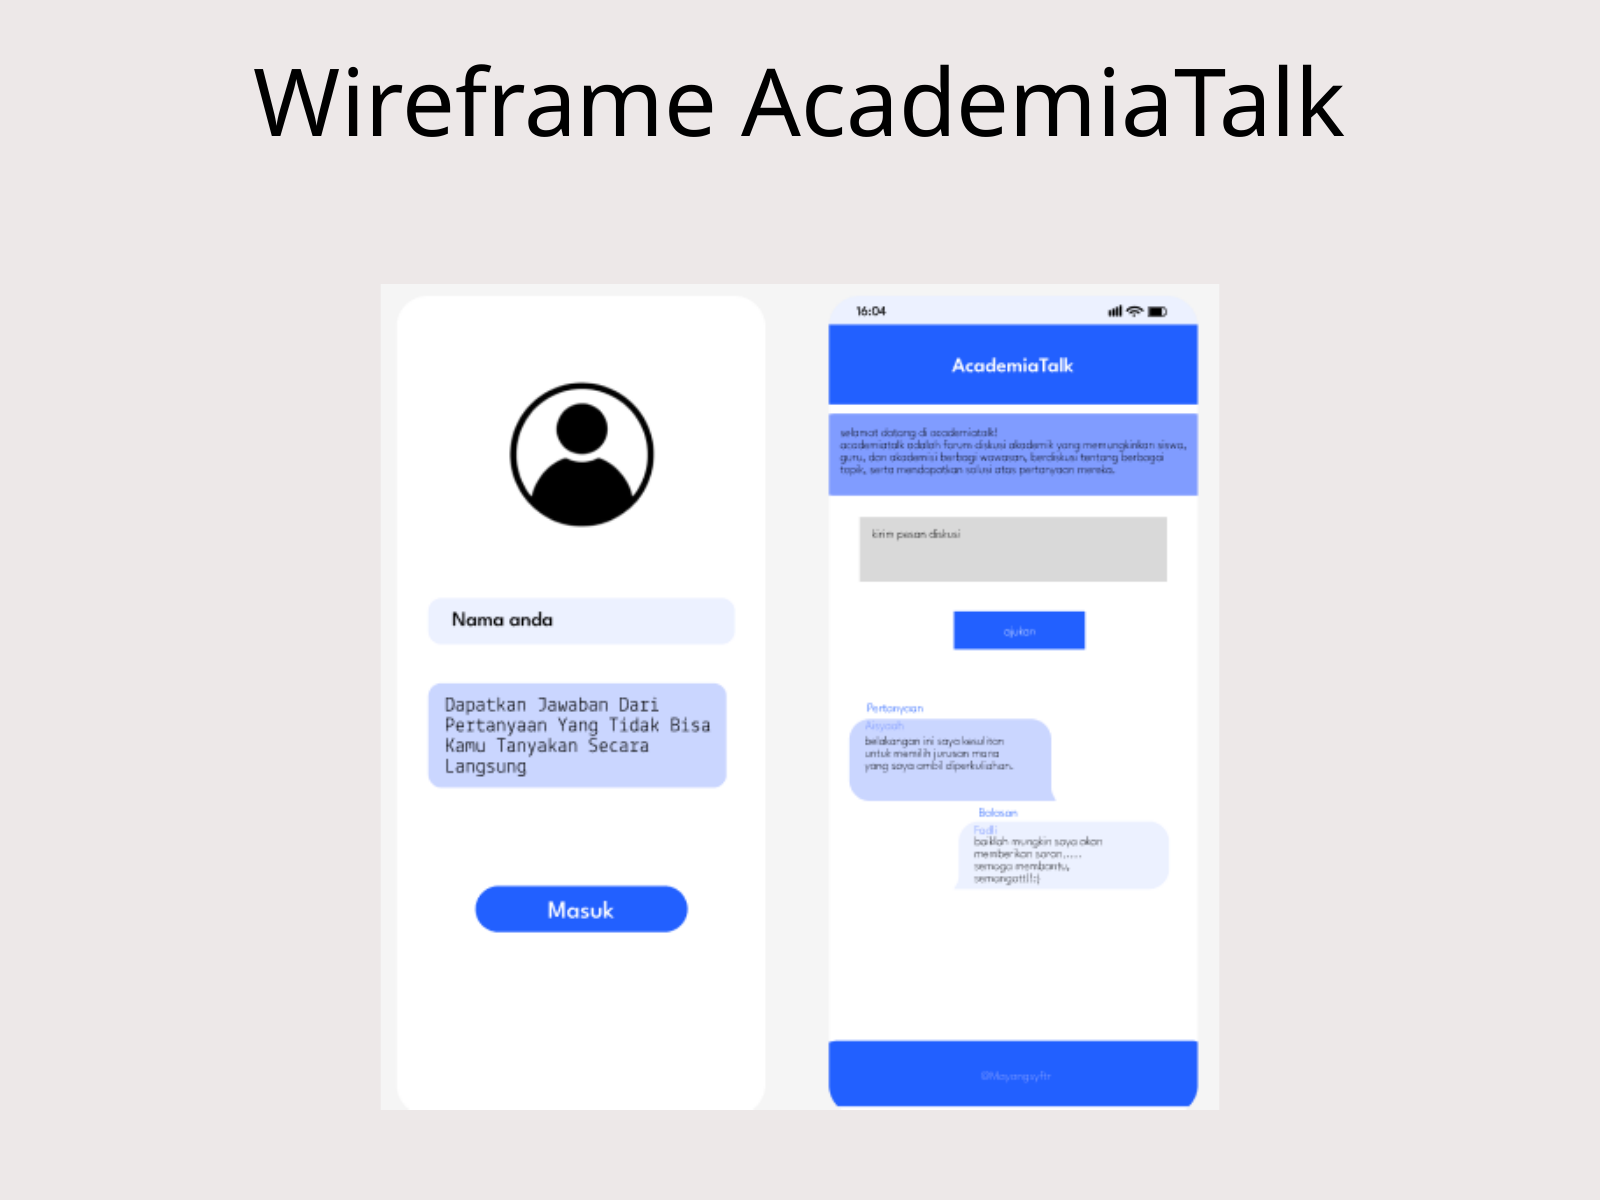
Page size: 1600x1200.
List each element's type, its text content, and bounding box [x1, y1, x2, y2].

text_box Wireframe AcademiaTalk [175, 61, 1425, 156]
text_box [380, 284, 1220, 1110]
